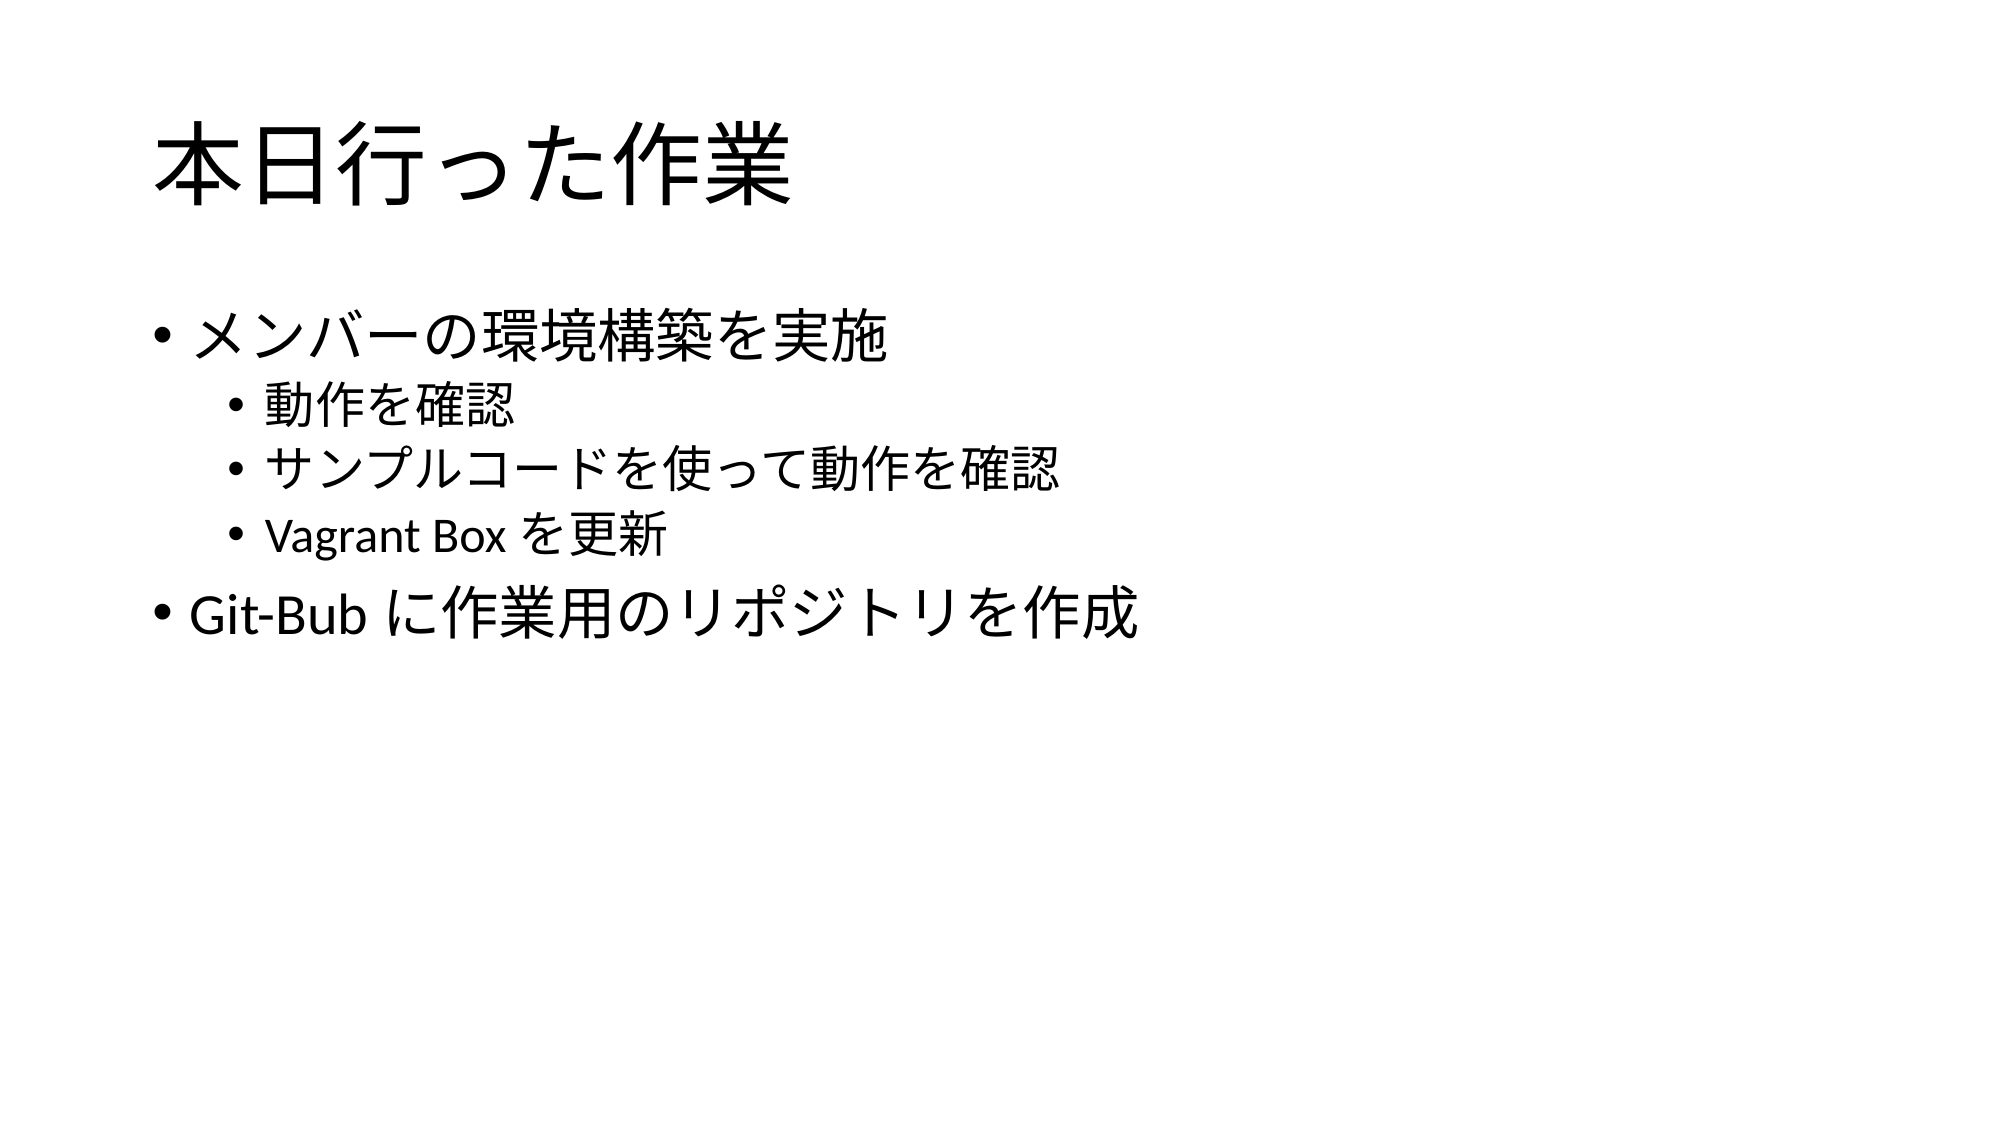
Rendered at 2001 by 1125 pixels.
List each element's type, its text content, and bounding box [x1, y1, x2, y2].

title 本日行った作業 [137, 59, 1863, 278]
list メンバーの環境構築を実施 動作を確認 サンプルコードを使って動作を確認 Vagrant Boxを更新 Git-Bubに作業用のリポジトリを作成 [137, 299, 1863, 1014]
